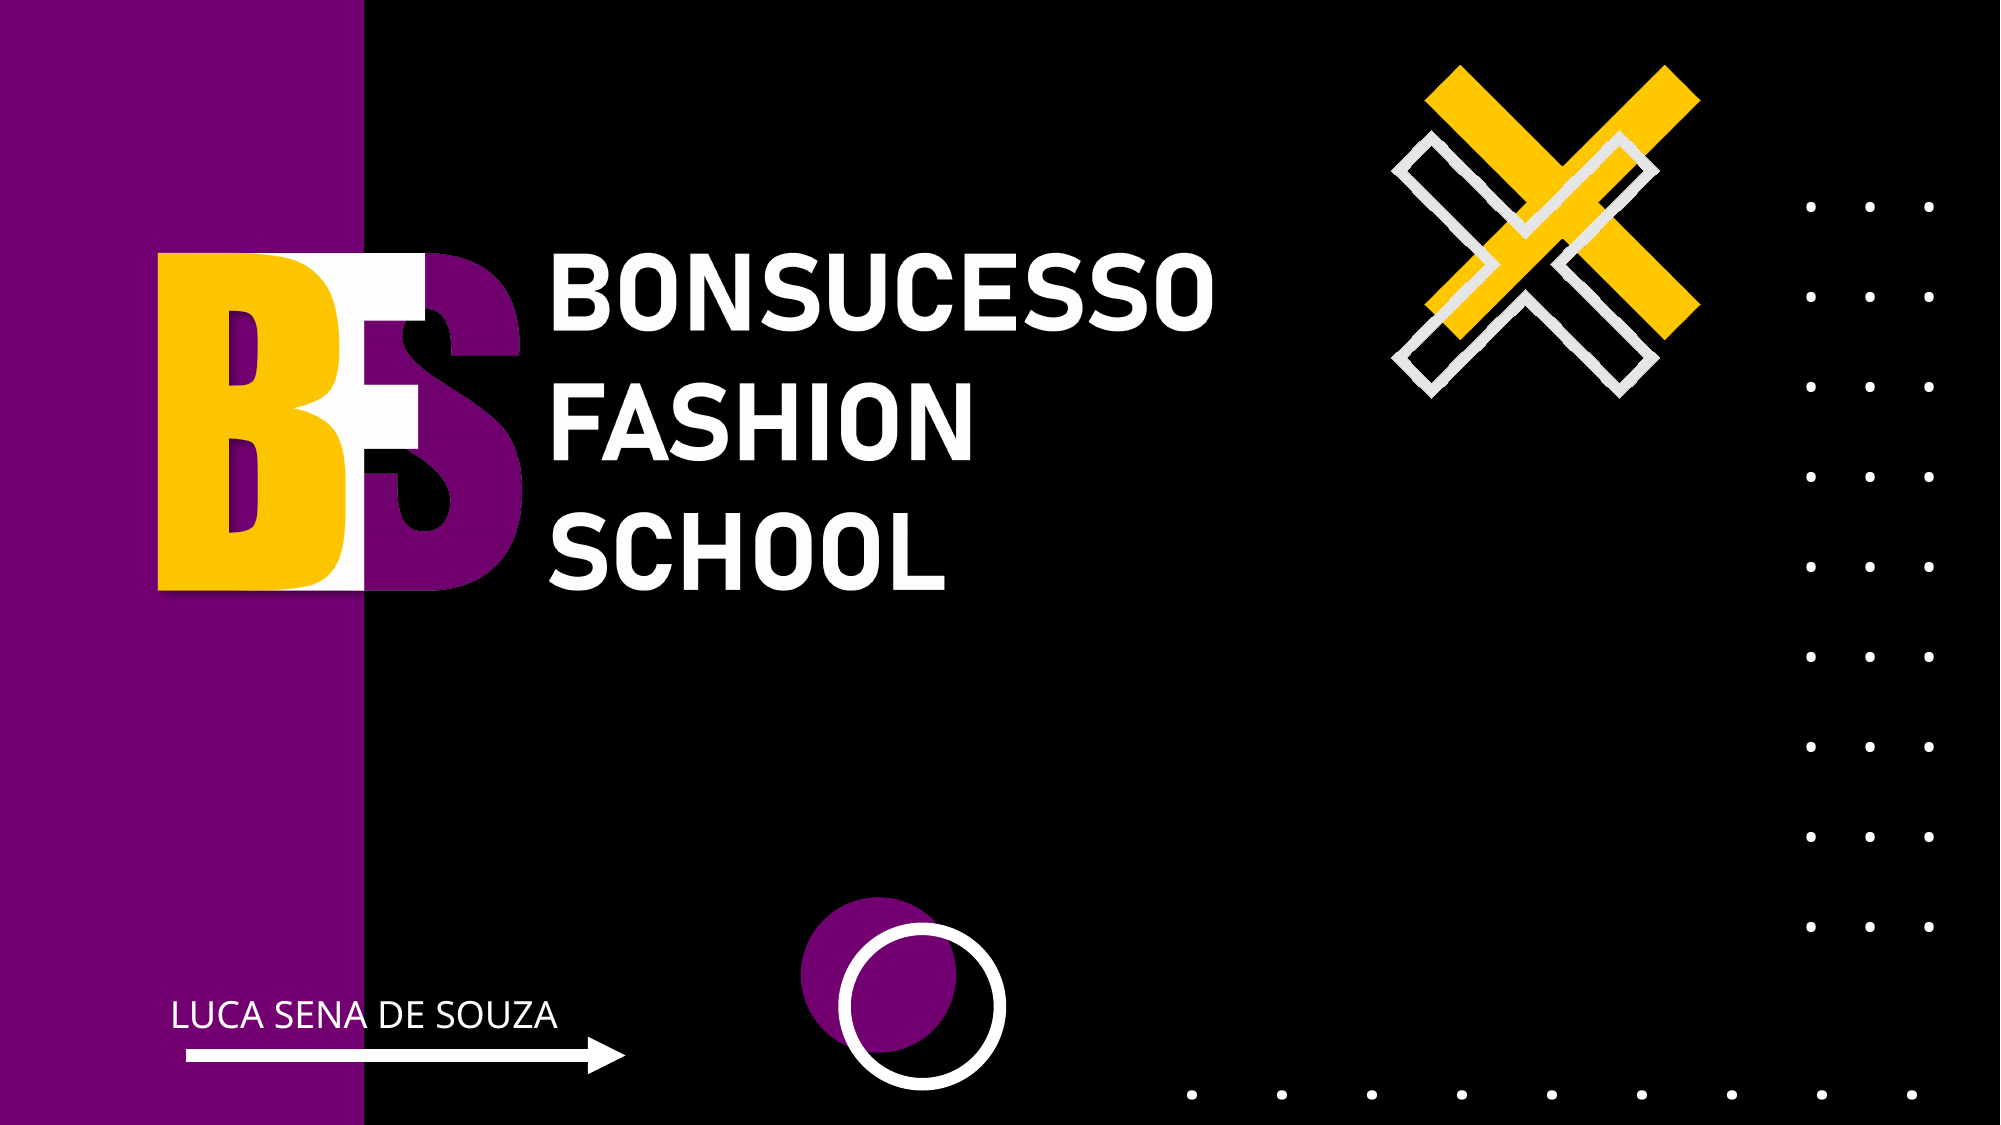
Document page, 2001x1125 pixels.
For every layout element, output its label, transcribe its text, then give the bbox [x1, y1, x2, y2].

text_box [0, 0, 365, 1125]
text_box [365, 0, 2000, 1125]
picture [1260, 0, 1786, 528]
picture [114, 202, 1227, 624]
text_box [799, 896, 944, 1051]
text_box . . . . . . . . . . . . . . . . . . . . . . . . . . . [1114, 1070, 2000, 1125]
text_box LUCA SENA DE SOUZA [155, 983, 574, 1044]
text_box . . . . . . . . . . . . . . . . . . . . . . . . . . . [1786, 128, 1955, 1044]
text_box [843, 927, 1002, 1086]
